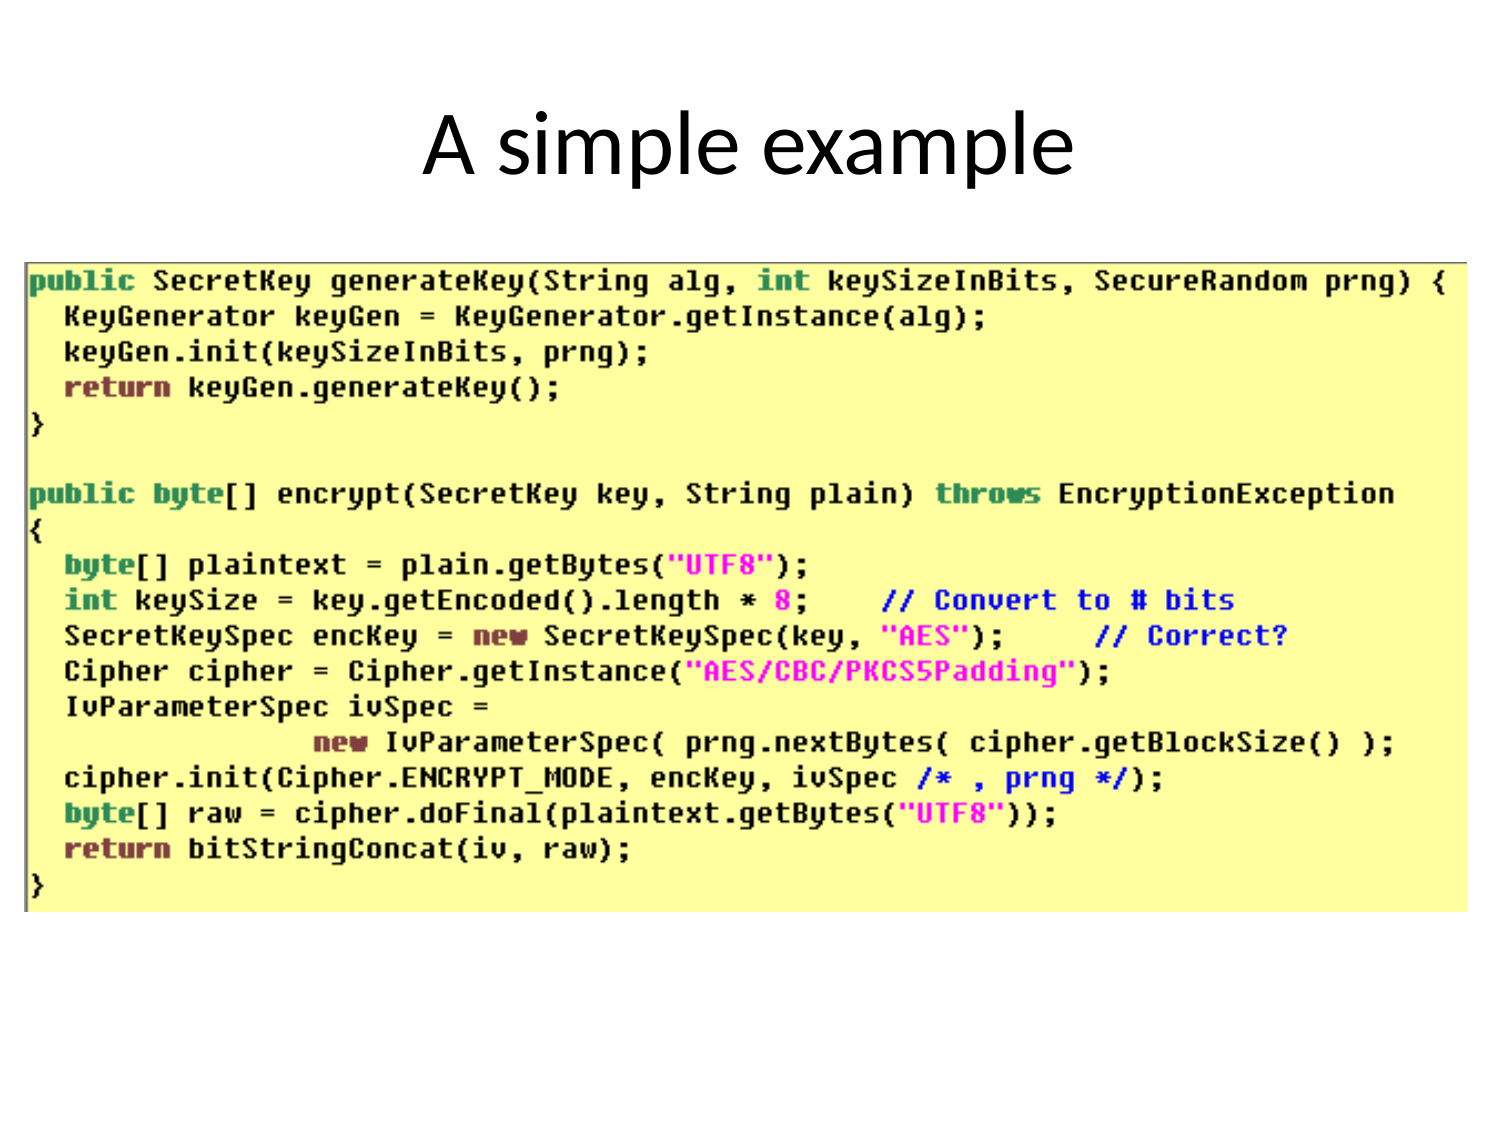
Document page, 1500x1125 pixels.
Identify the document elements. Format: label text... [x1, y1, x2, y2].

picture [24, 262, 1467, 913]
text_box A simple example [75, 45, 1425, 232]
